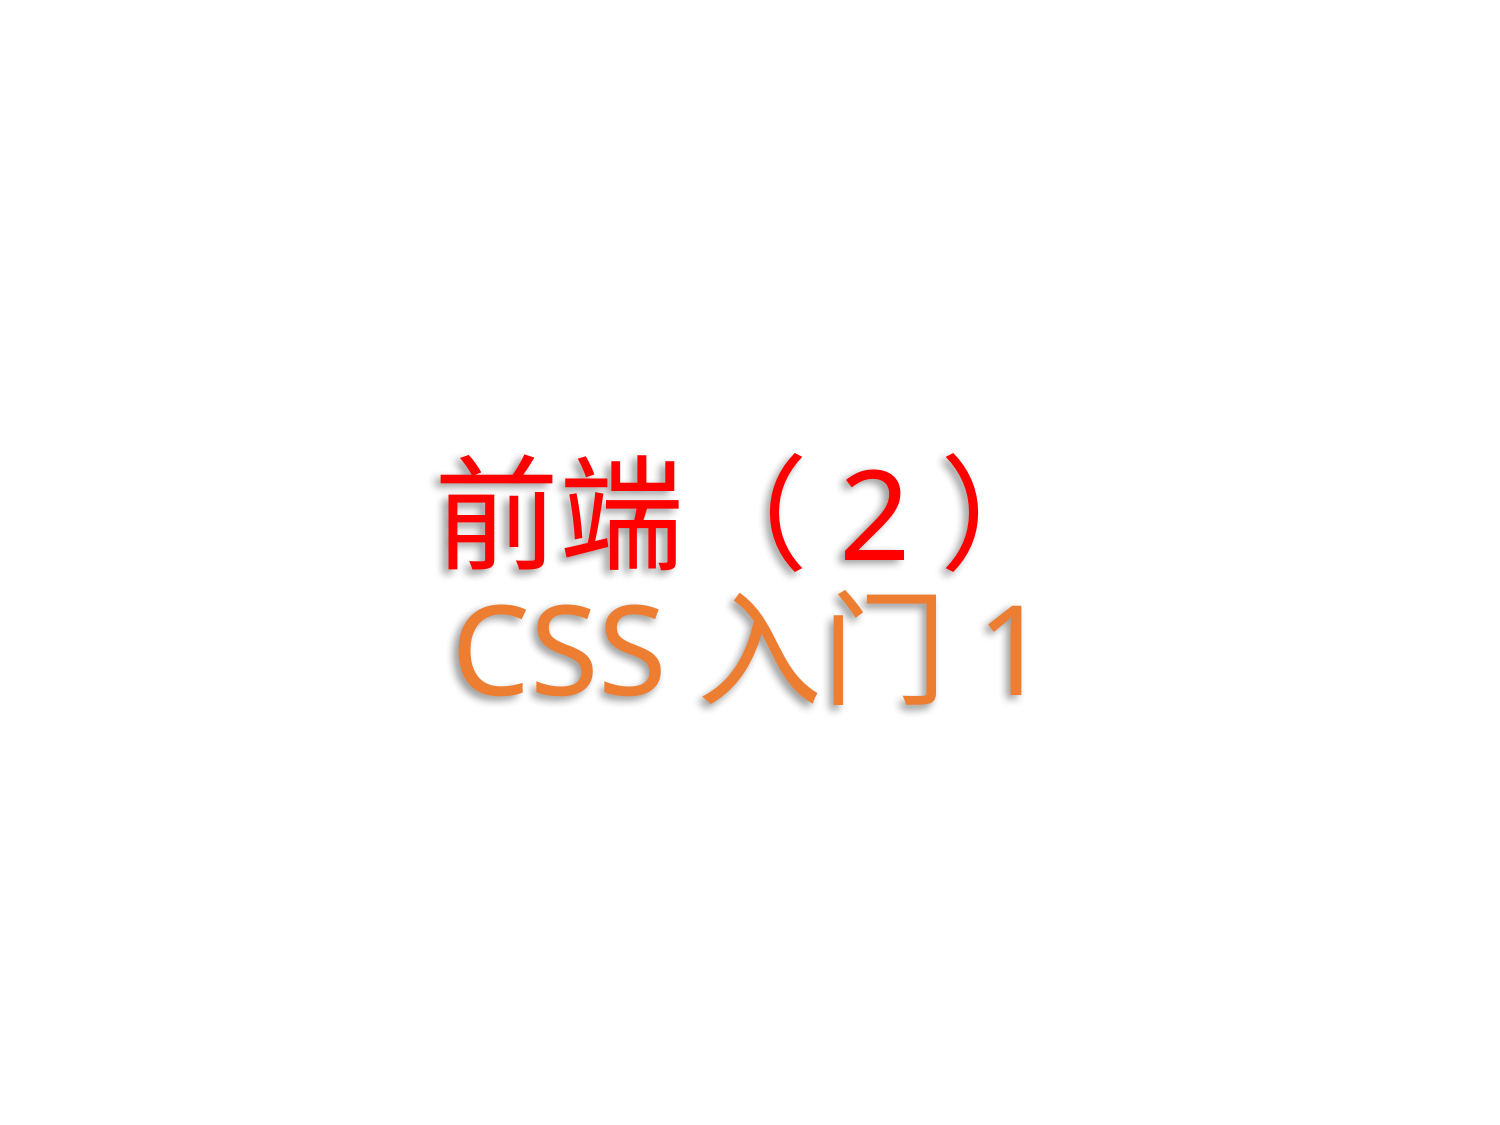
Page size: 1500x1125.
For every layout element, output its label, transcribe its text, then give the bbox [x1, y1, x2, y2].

title 前端（2） CSS入门1 [112, 184, 1388, 730]
